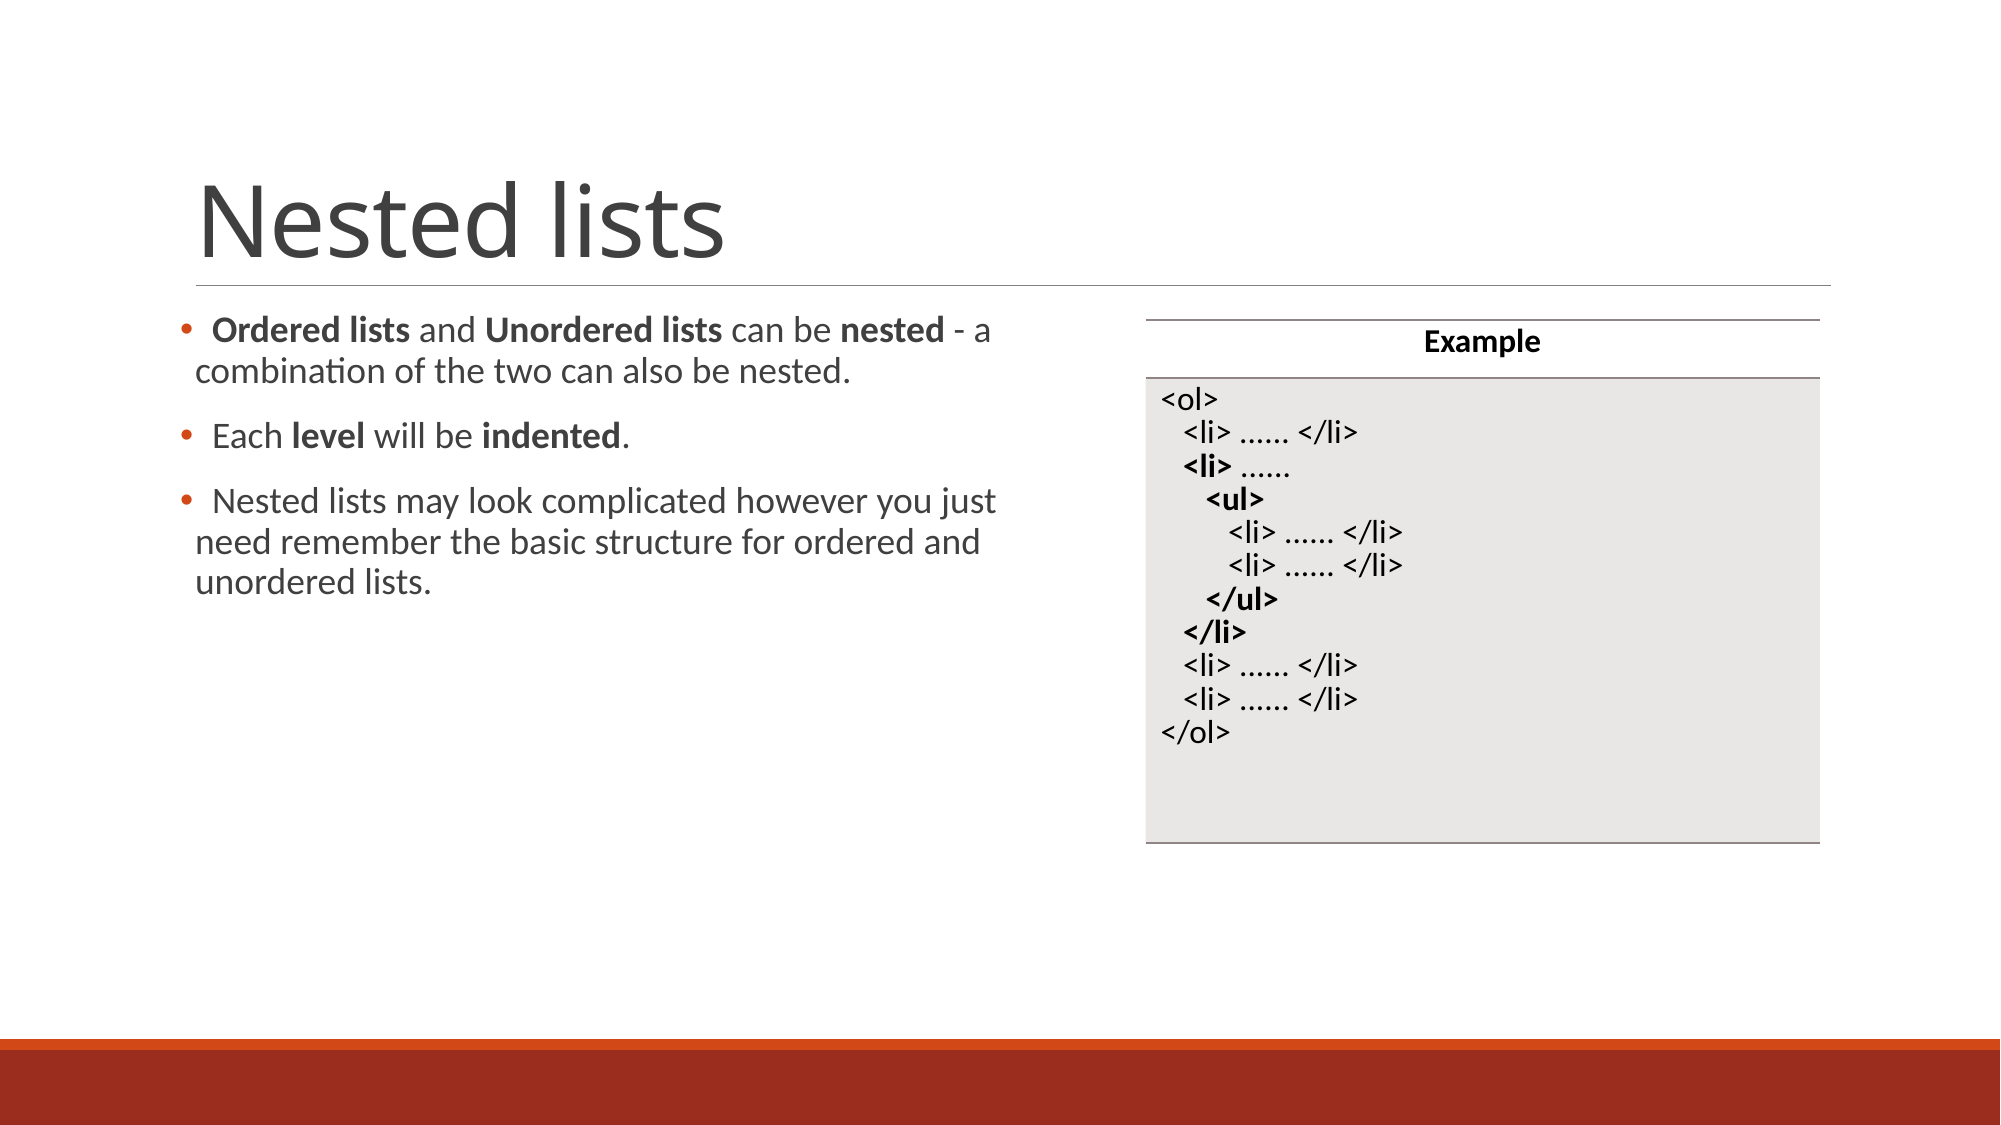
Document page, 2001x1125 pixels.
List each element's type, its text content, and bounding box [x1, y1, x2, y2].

table_cell <ol> <li> ...... </li> <li> ...... <ul> <li> ...... </li> <li> ...... </li> </ul> </li> <li> ...... </li> <li> ...... </li> </ol> [1146, 379, 1820, 842]
title Nested lists [180, 47, 1830, 285]
table_header Example [1146, 321, 1820, 377]
list Ordered lists and Unordered lists can be nested - a combination of the two can also be nested. Each level will be indented. Nested lists may look complicated however you just need remember the basic structure for ordered and unordered lists. [180, 302, 1055, 963]
